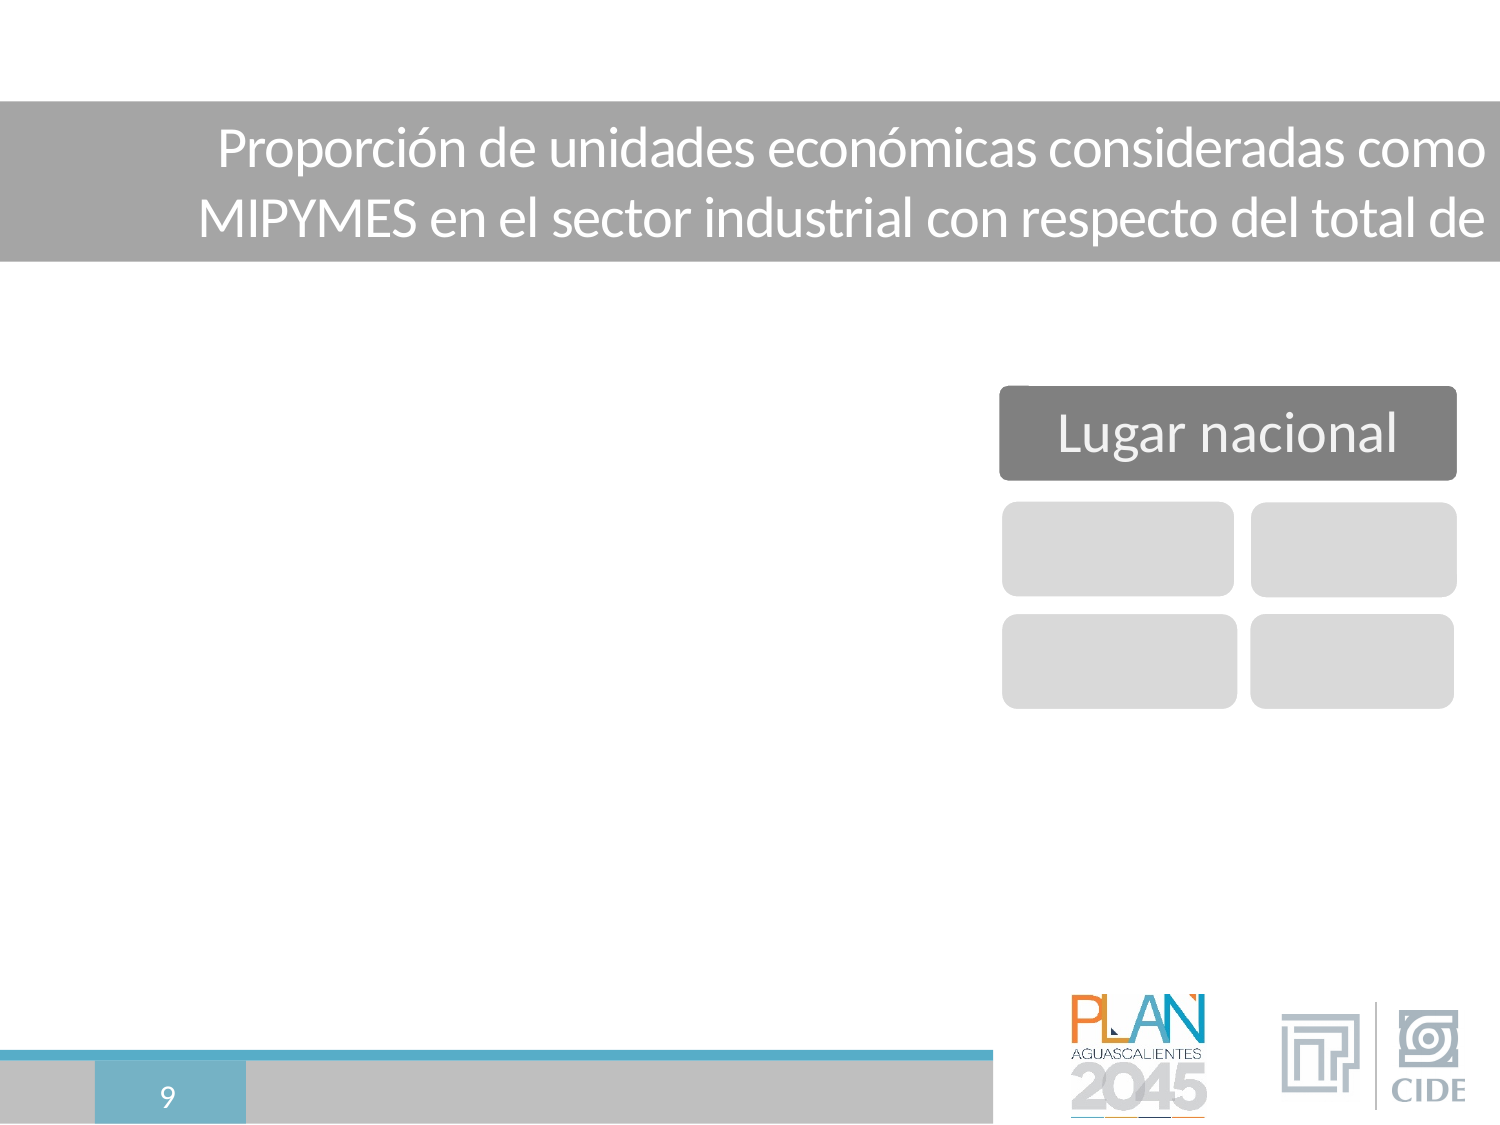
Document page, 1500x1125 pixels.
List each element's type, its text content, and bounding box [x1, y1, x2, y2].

picture [1071, 994, 1207, 1118]
picture [1170, 994, 1200, 1033]
slide_number 9 [86, 1065, 249, 1125]
title Proporción de unidades económicas consideradas como MIPYMES en el sector industrial con respecto del total de unidades económicas [0, 101, 1500, 262]
